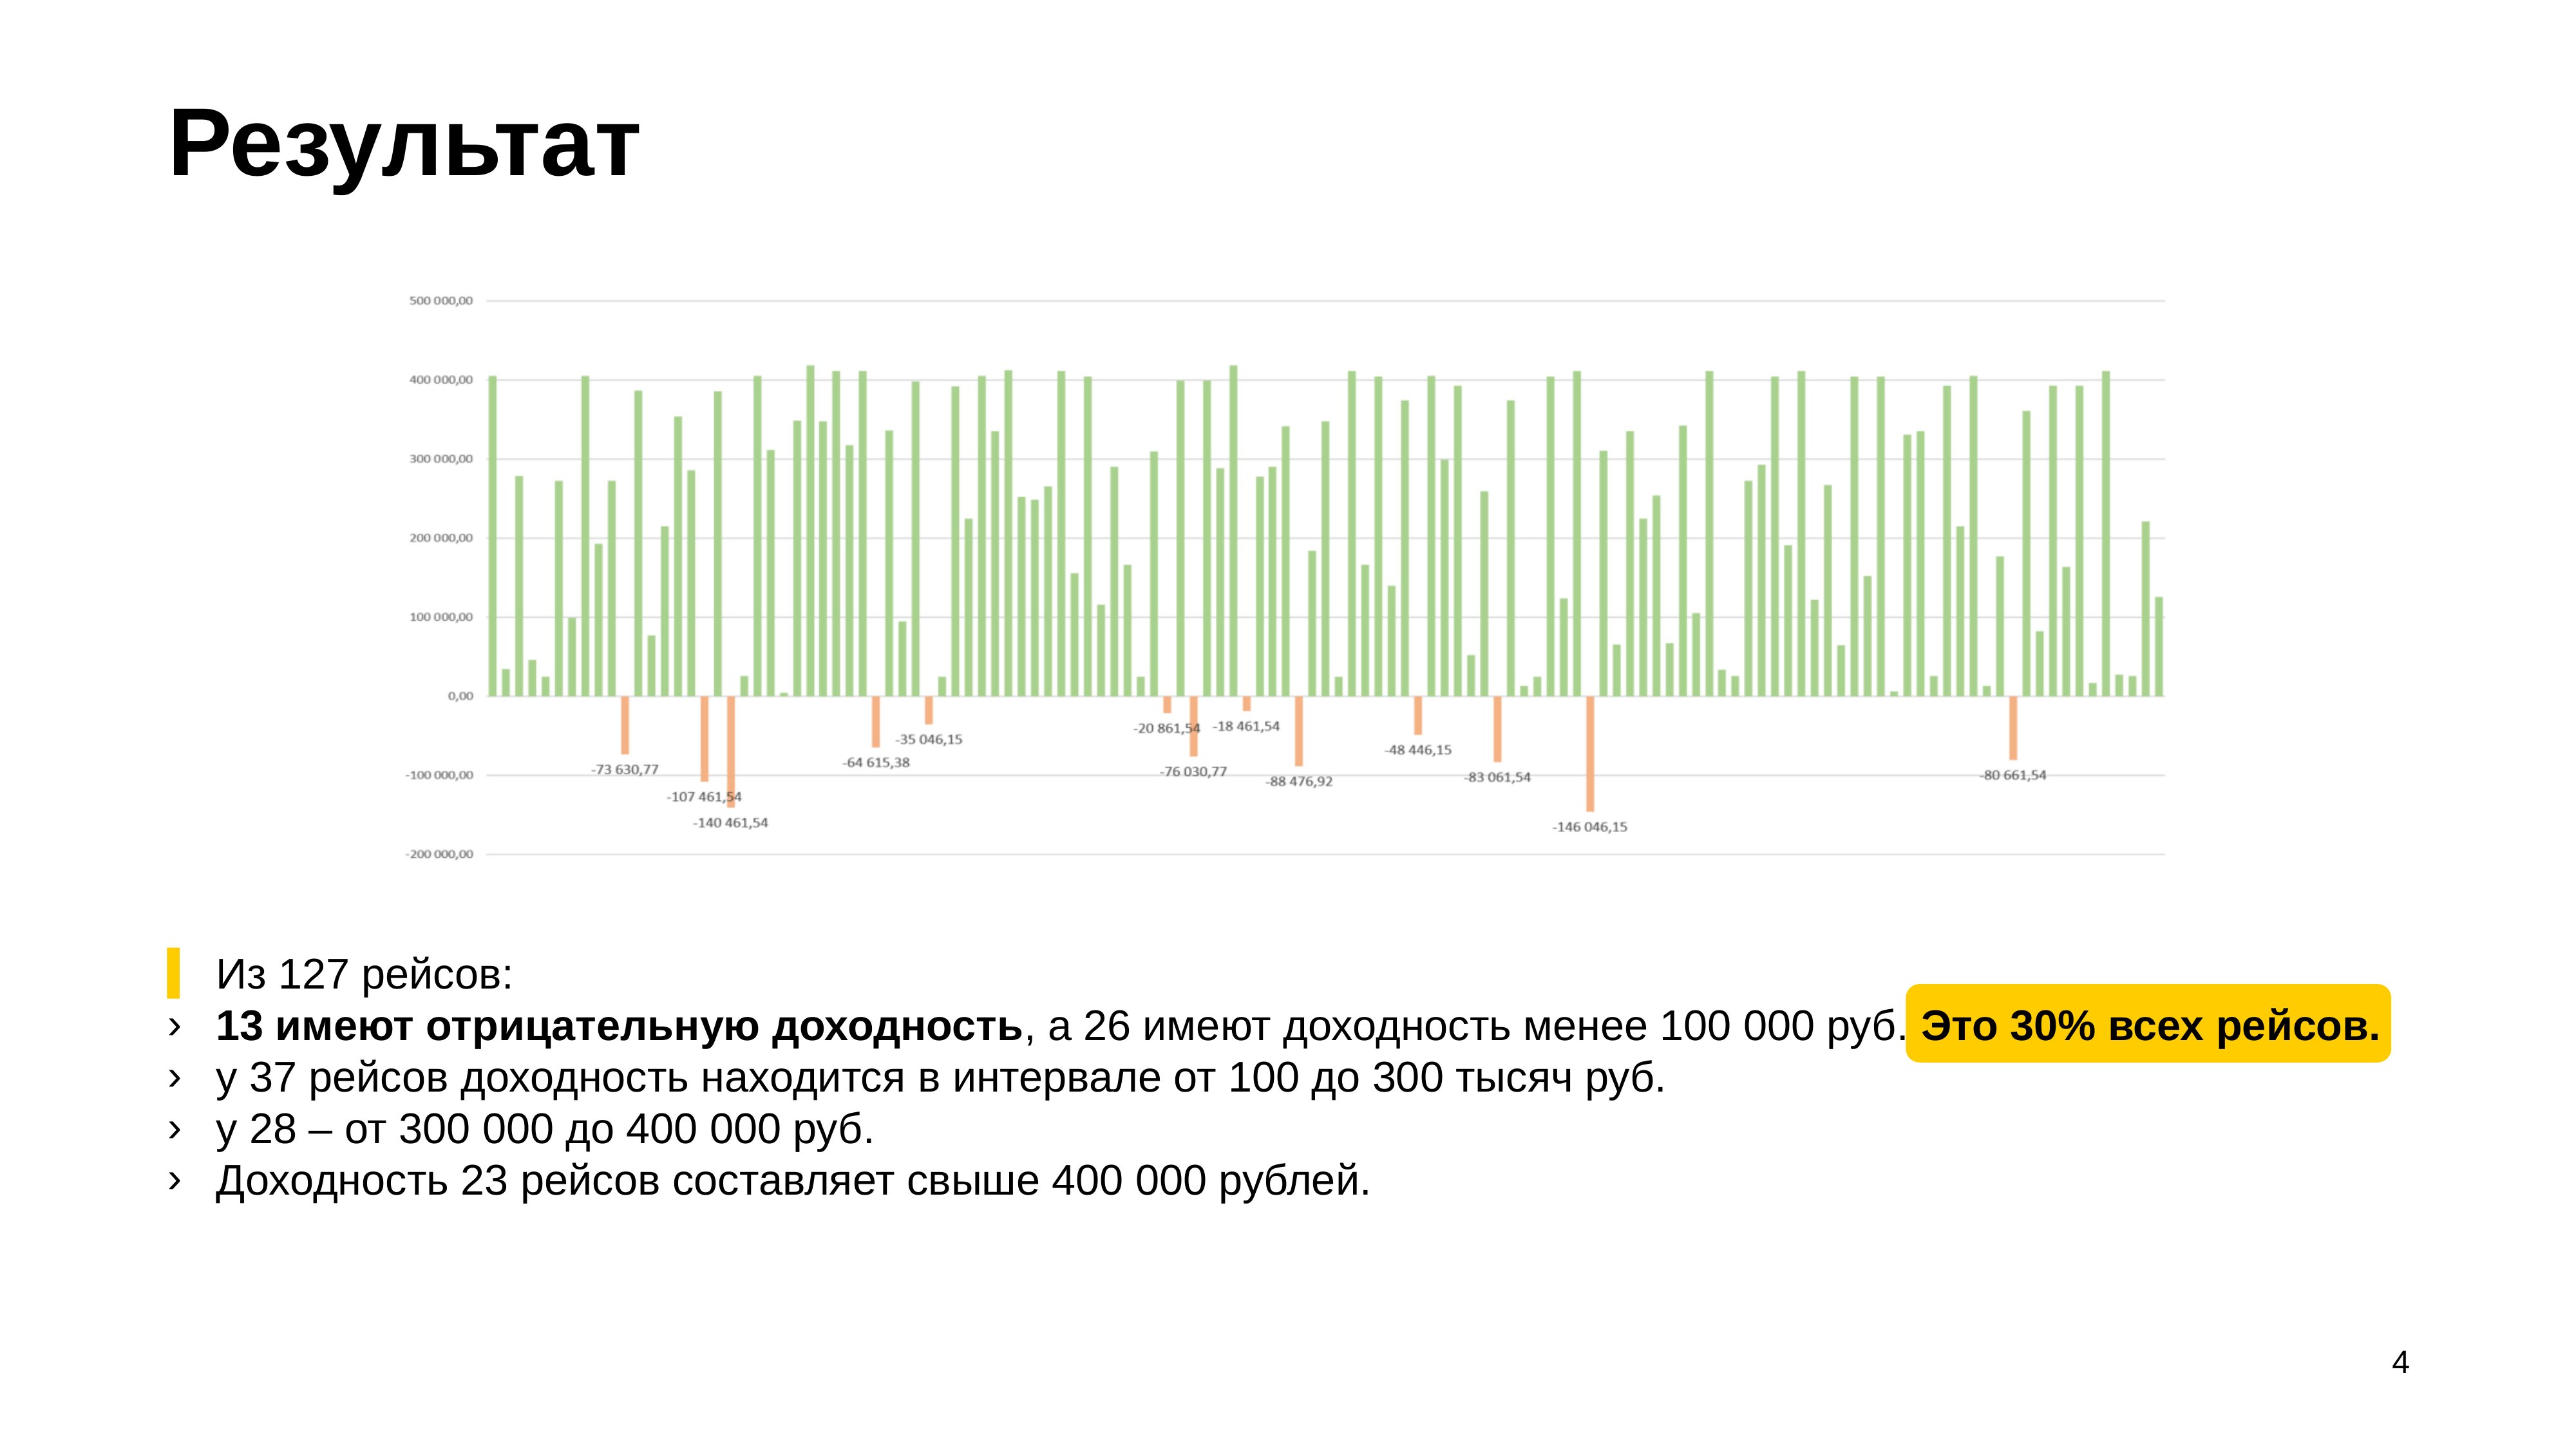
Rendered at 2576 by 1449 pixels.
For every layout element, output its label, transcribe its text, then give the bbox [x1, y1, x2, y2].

slide_number 4 [2294, 1333, 2410, 1380]
title Результат [167, 57, 2411, 212]
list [399, 289, 2178, 869]
text_box Из 127 рейсов: 13 имеют отрицательную доходность, а 26 имеют доходность менее 100 000 руб. Это 30% всех рейсов. у 37 рейсов доходность находится в интервале от 100 до 300 тысяч руб. у 28 – от 300 000 до 400 000 руб. Доходность 23 рейсов составляет свыше 400 000 рублей. [167, 945, 2411, 1294]
